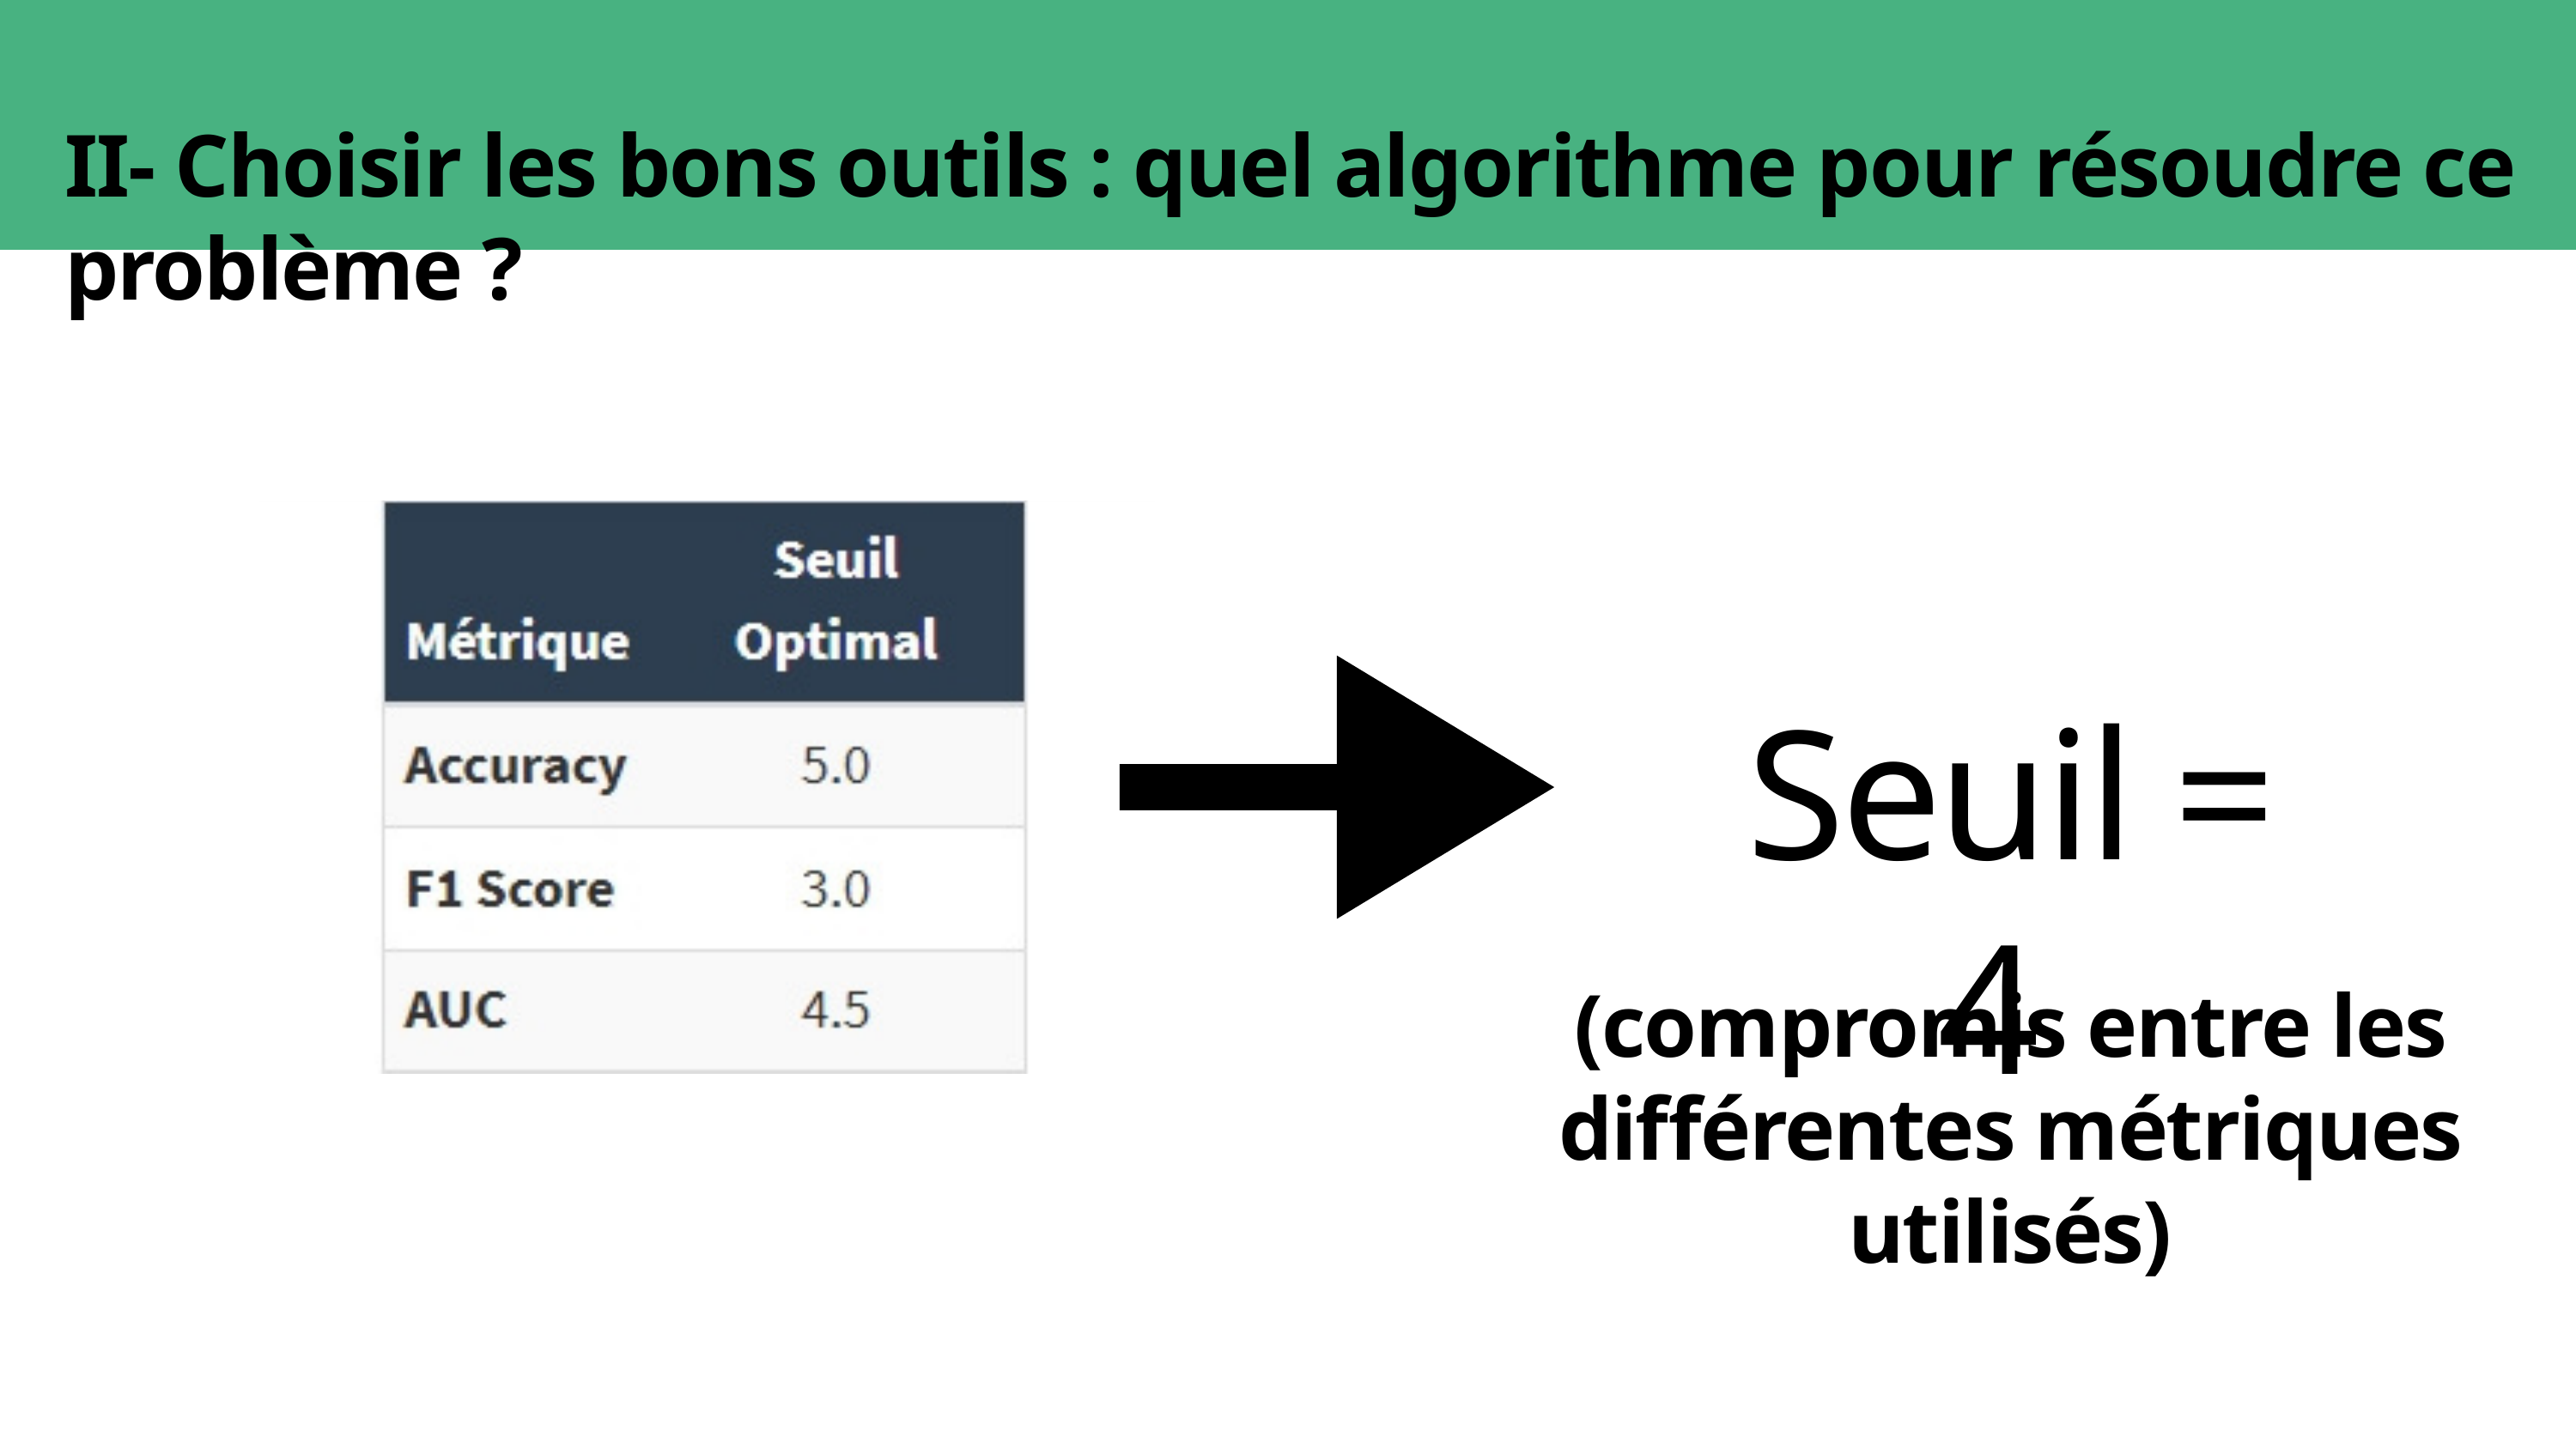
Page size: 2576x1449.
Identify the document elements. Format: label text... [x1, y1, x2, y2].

text_box [259, 500, 1155, 1074]
text_box Seuil = 4 [1728, 680, 2292, 971]
text_box [0, 0, 2576, 250]
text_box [1119, 655, 1555, 919]
text_box (compromis entre les différentes métriques utilisés) [1482, 971, 2538, 1281]
text_box II- Choisir les bons outils : quel algorithme pour résoudre ce problème ? [64, 111, 2537, 318]
